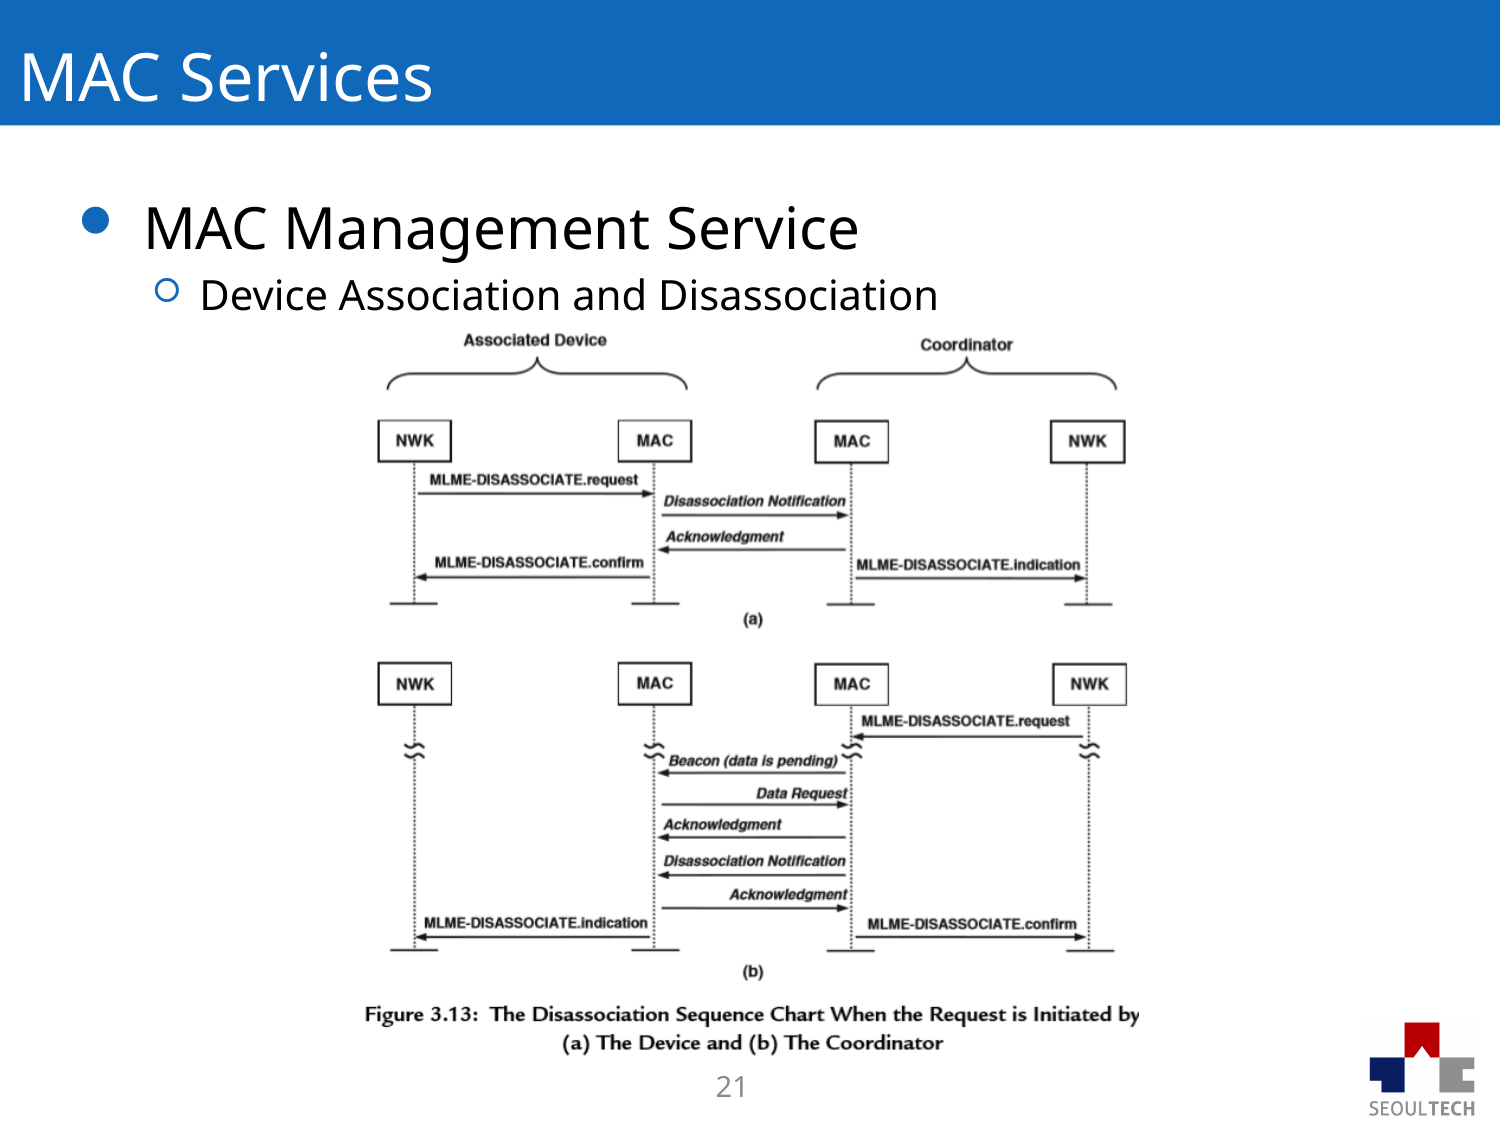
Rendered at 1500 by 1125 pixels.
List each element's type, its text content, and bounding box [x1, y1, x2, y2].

picture [1364, 1020, 1478, 1118]
title MAC Services [3, 0, 1500, 79]
list MAC Management Service Device Association and Disassociation [53, 113, 1412, 1035]
picture [361, 327, 1139, 1071]
slide_number 21 [557, 1079, 908, 1119]
